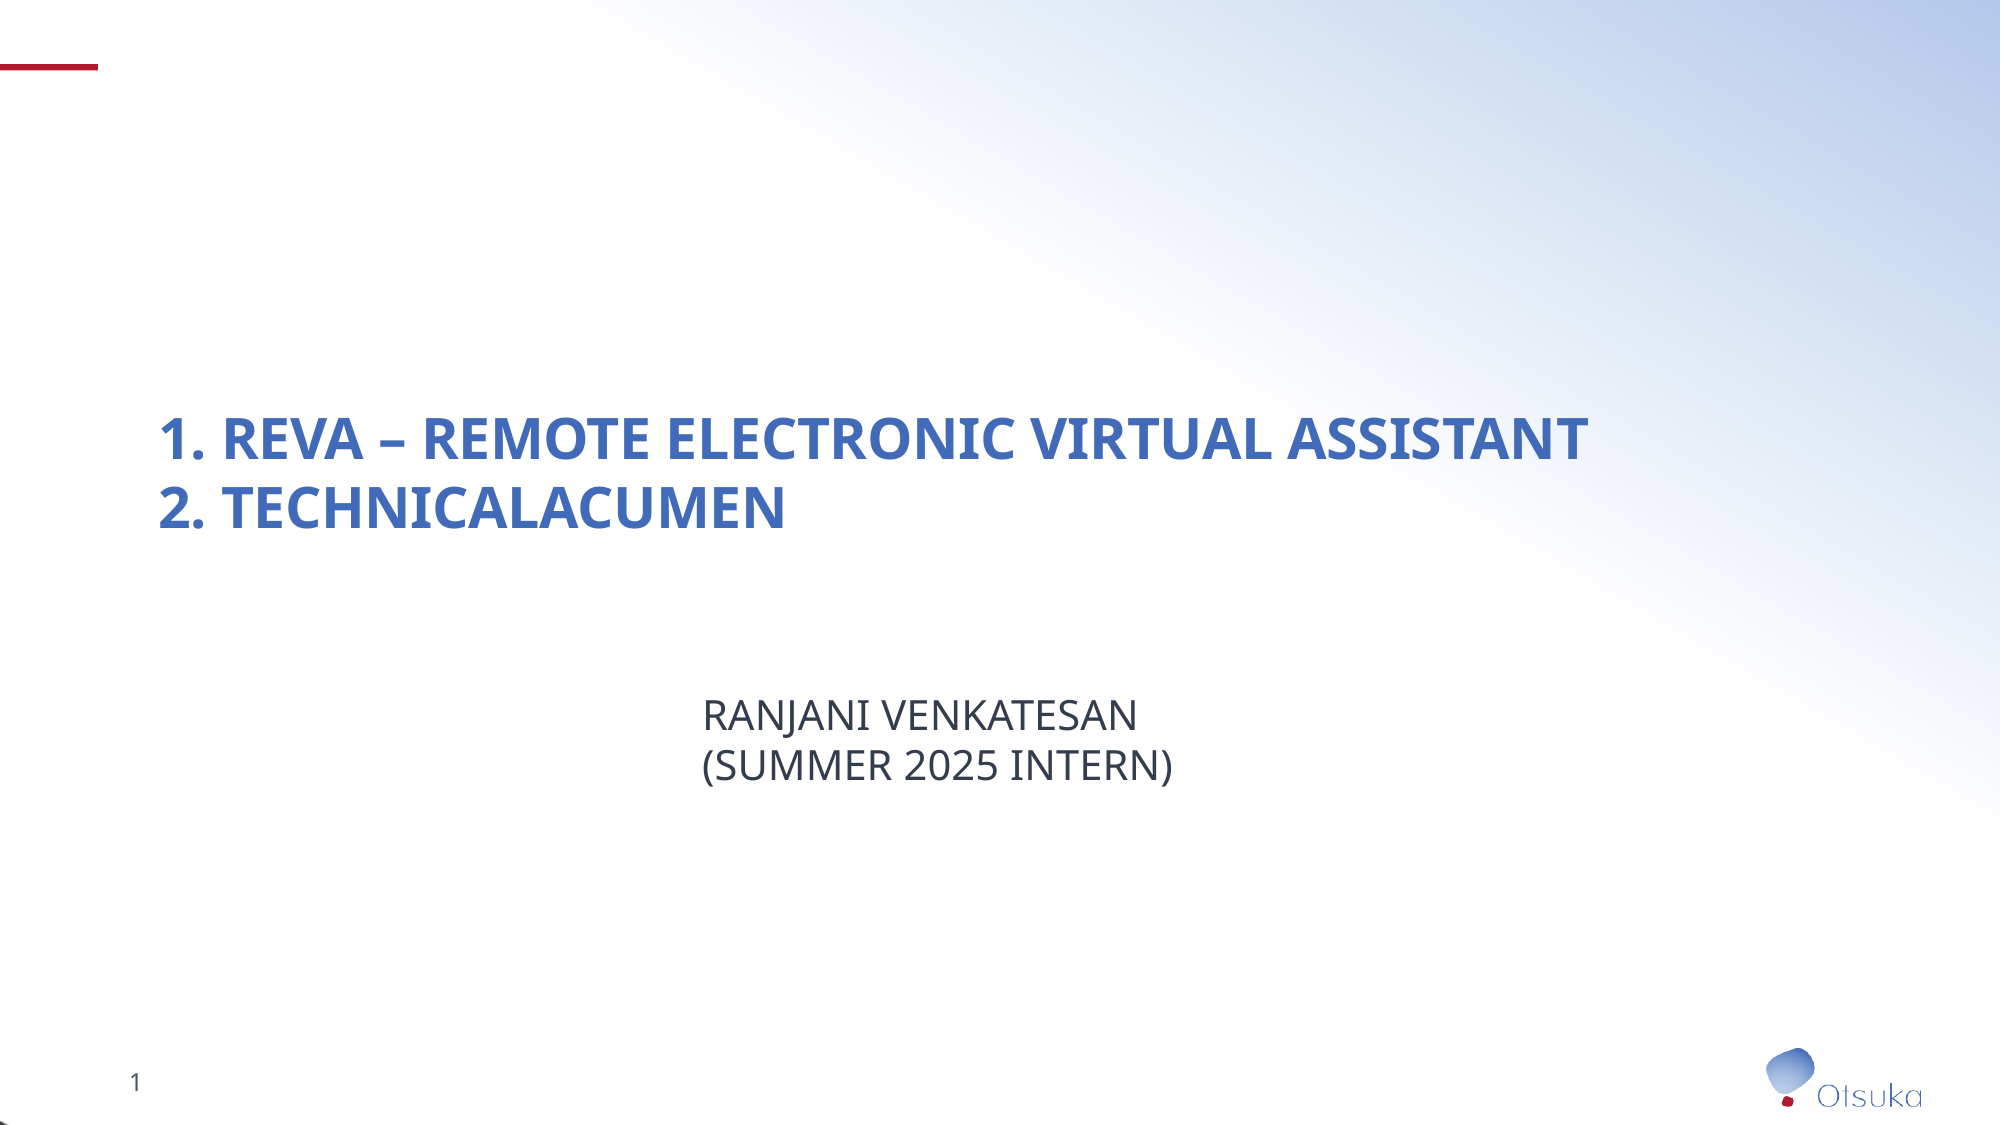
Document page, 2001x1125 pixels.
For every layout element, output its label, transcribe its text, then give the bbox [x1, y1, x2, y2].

picture [0, 0, 2000, 1125]
text_box 1 [126, 1063, 145, 1096]
title 1. REVA – REMOTE ELECTRONIC VIRTUAL ASSISTANT 2. TECHNICALACUMEN [156, 399, 2000, 591]
text_box RANJANI VENKATESAN (SUMMER 2025 INTERN) [699, 686, 1325, 789]
